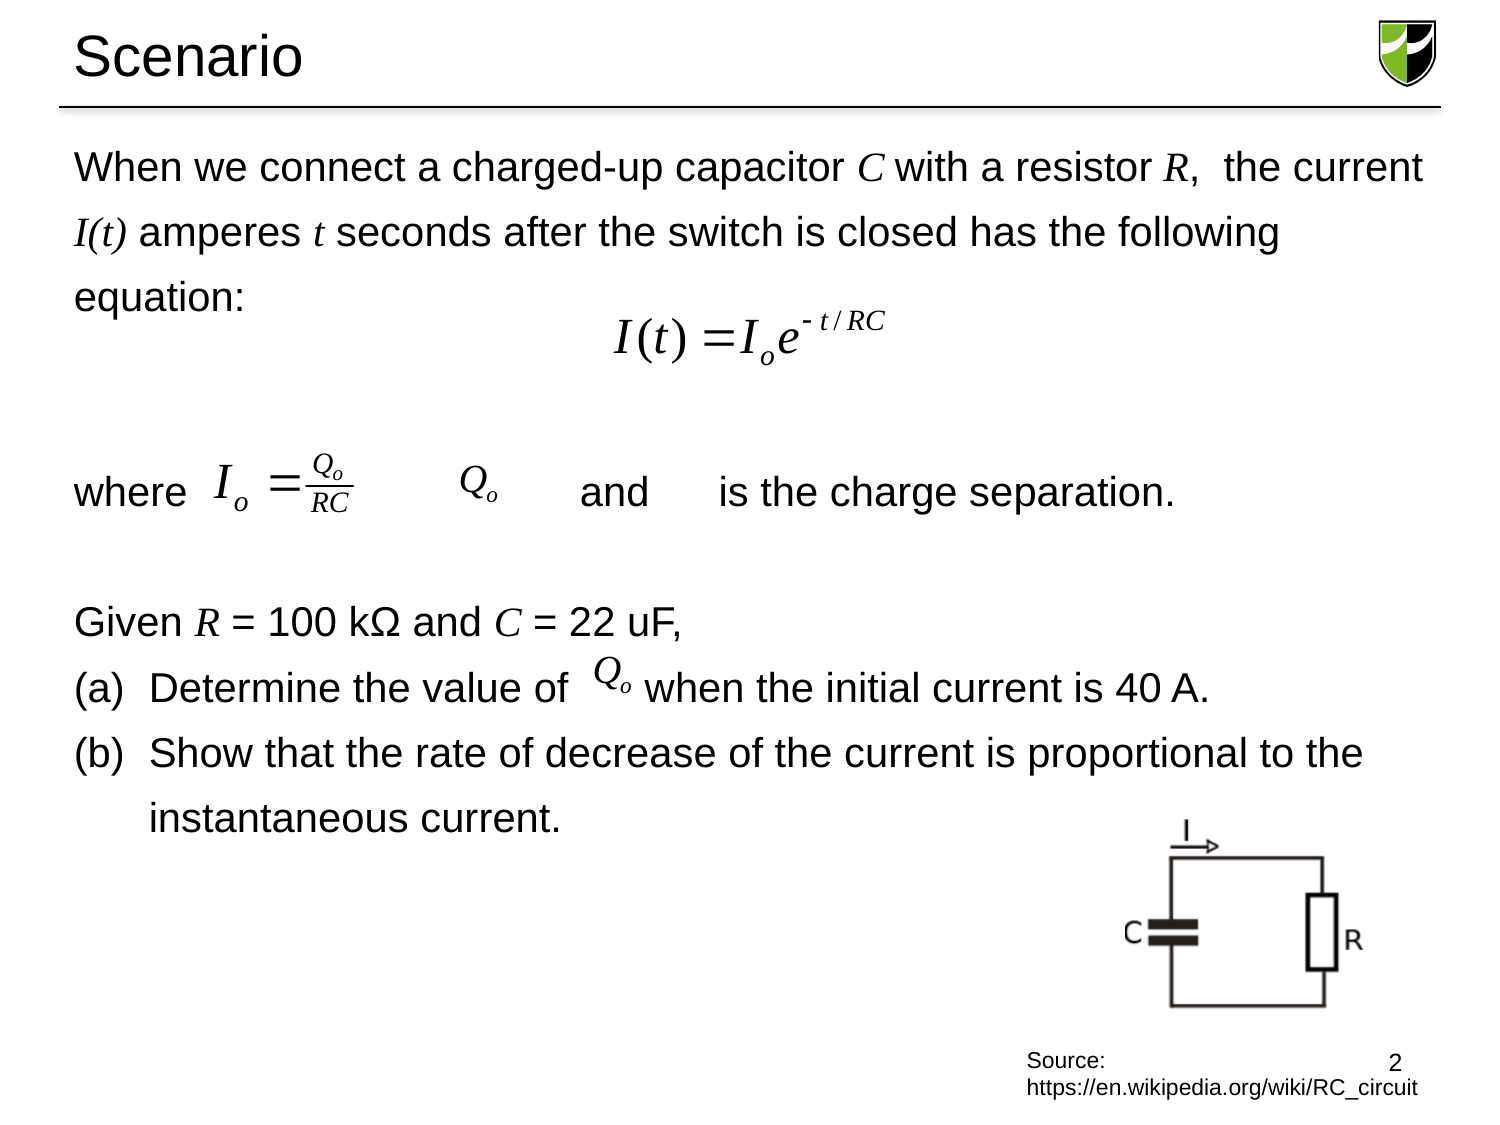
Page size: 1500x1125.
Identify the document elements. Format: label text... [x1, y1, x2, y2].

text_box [604, 298, 896, 379]
picture [1378, 13, 1441, 87]
text_box Source: https://en.wikipedia.org/wiki/RC_circuit [1011, 1038, 1500, 1108]
list When we connect a charged-up capacitor C with a resistor R, the current I(t) amperes t seconds after the switch is closed has the following equation: where and is the charge separation. Given R = 100 kΩ and C = 22 uF, Determine the value of when the initial current is 40 A. Show that the rate of decrease of the current is proportional to the instantaneous current. [59, 117, 1441, 1099]
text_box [204, 438, 365, 524]
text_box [587, 643, 642, 705]
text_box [453, 452, 508, 513]
title Scenario [59, 0, 1359, 107]
picture [1125, 810, 1376, 1028]
